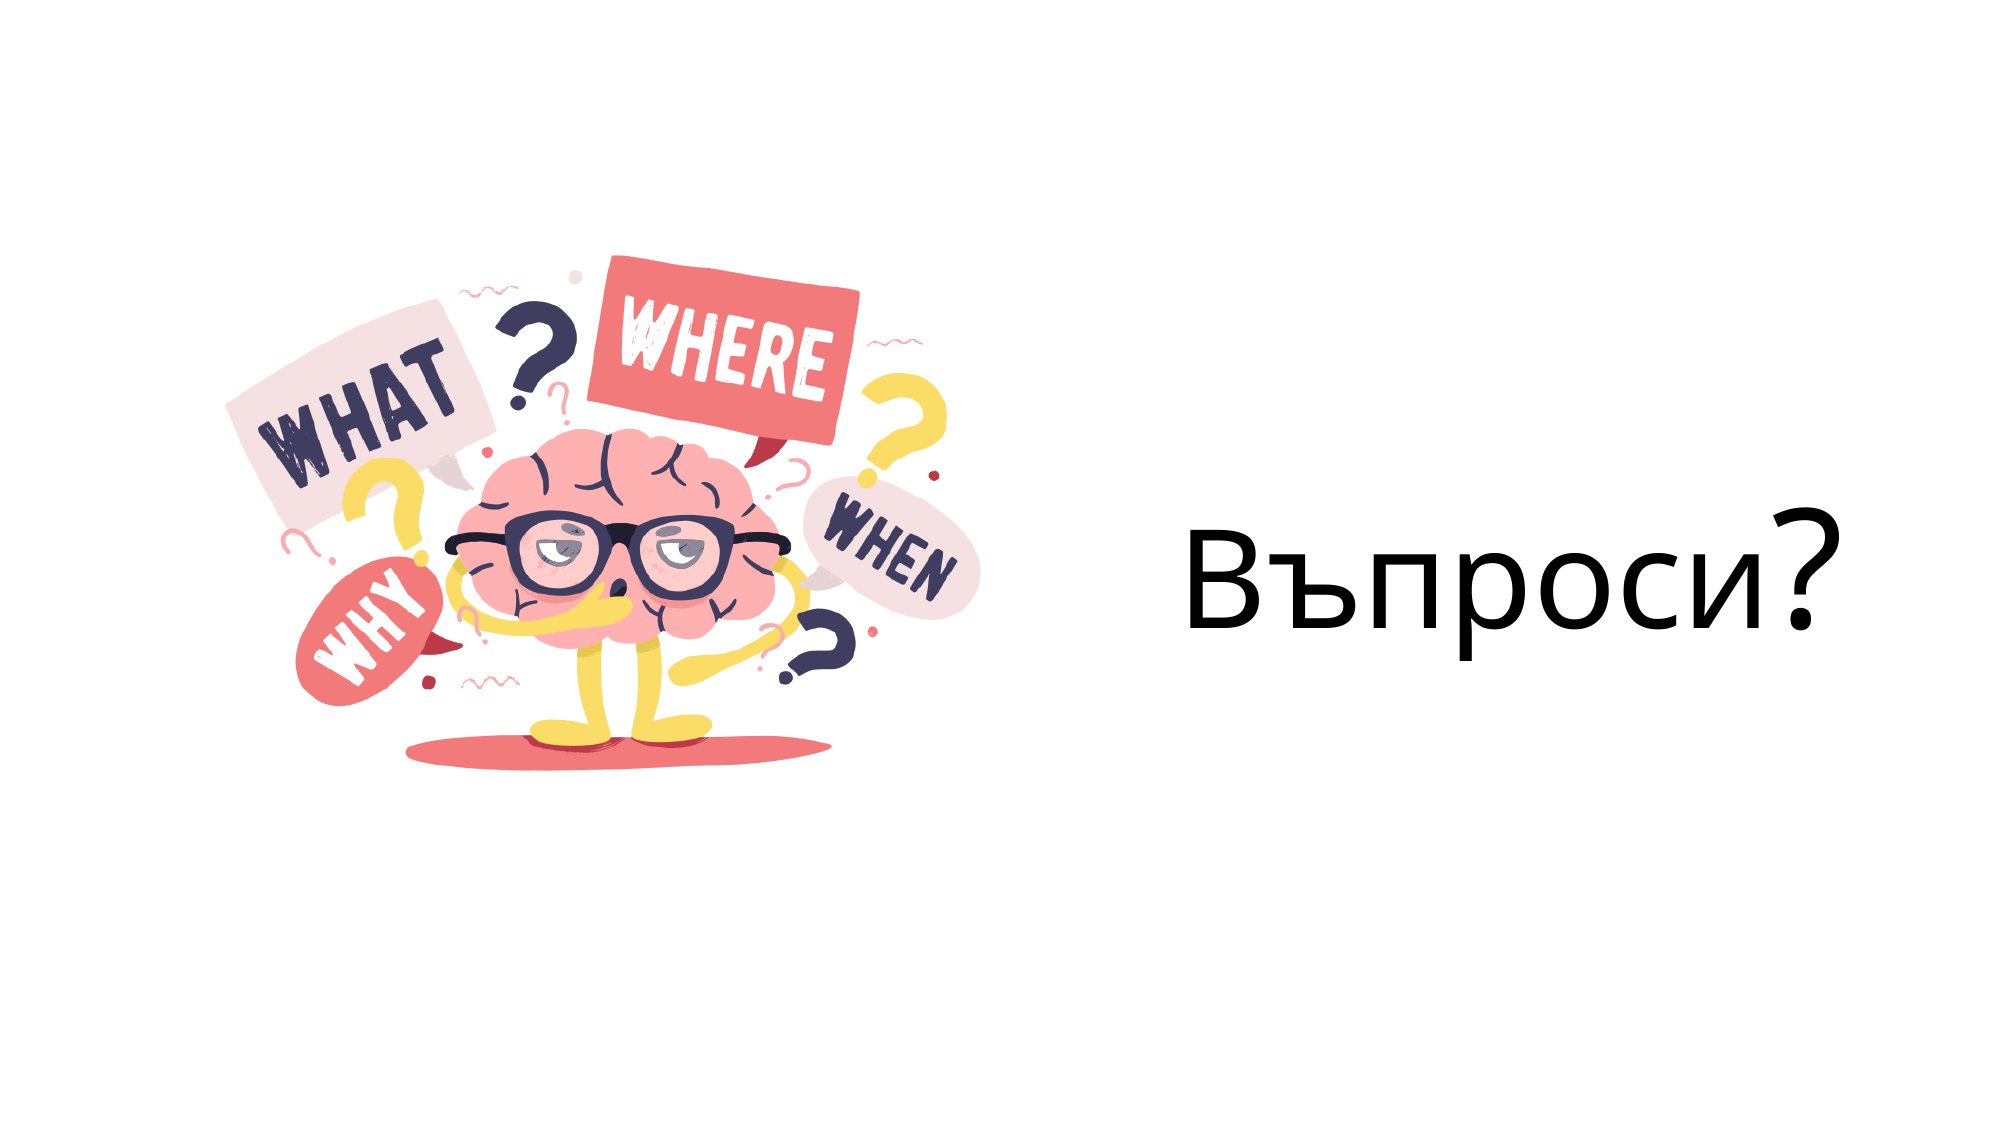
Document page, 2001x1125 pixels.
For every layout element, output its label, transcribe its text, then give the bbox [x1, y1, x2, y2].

text_box Въпроси? [1078, 453, 1980, 669]
picture [128, 250, 1078, 785]
